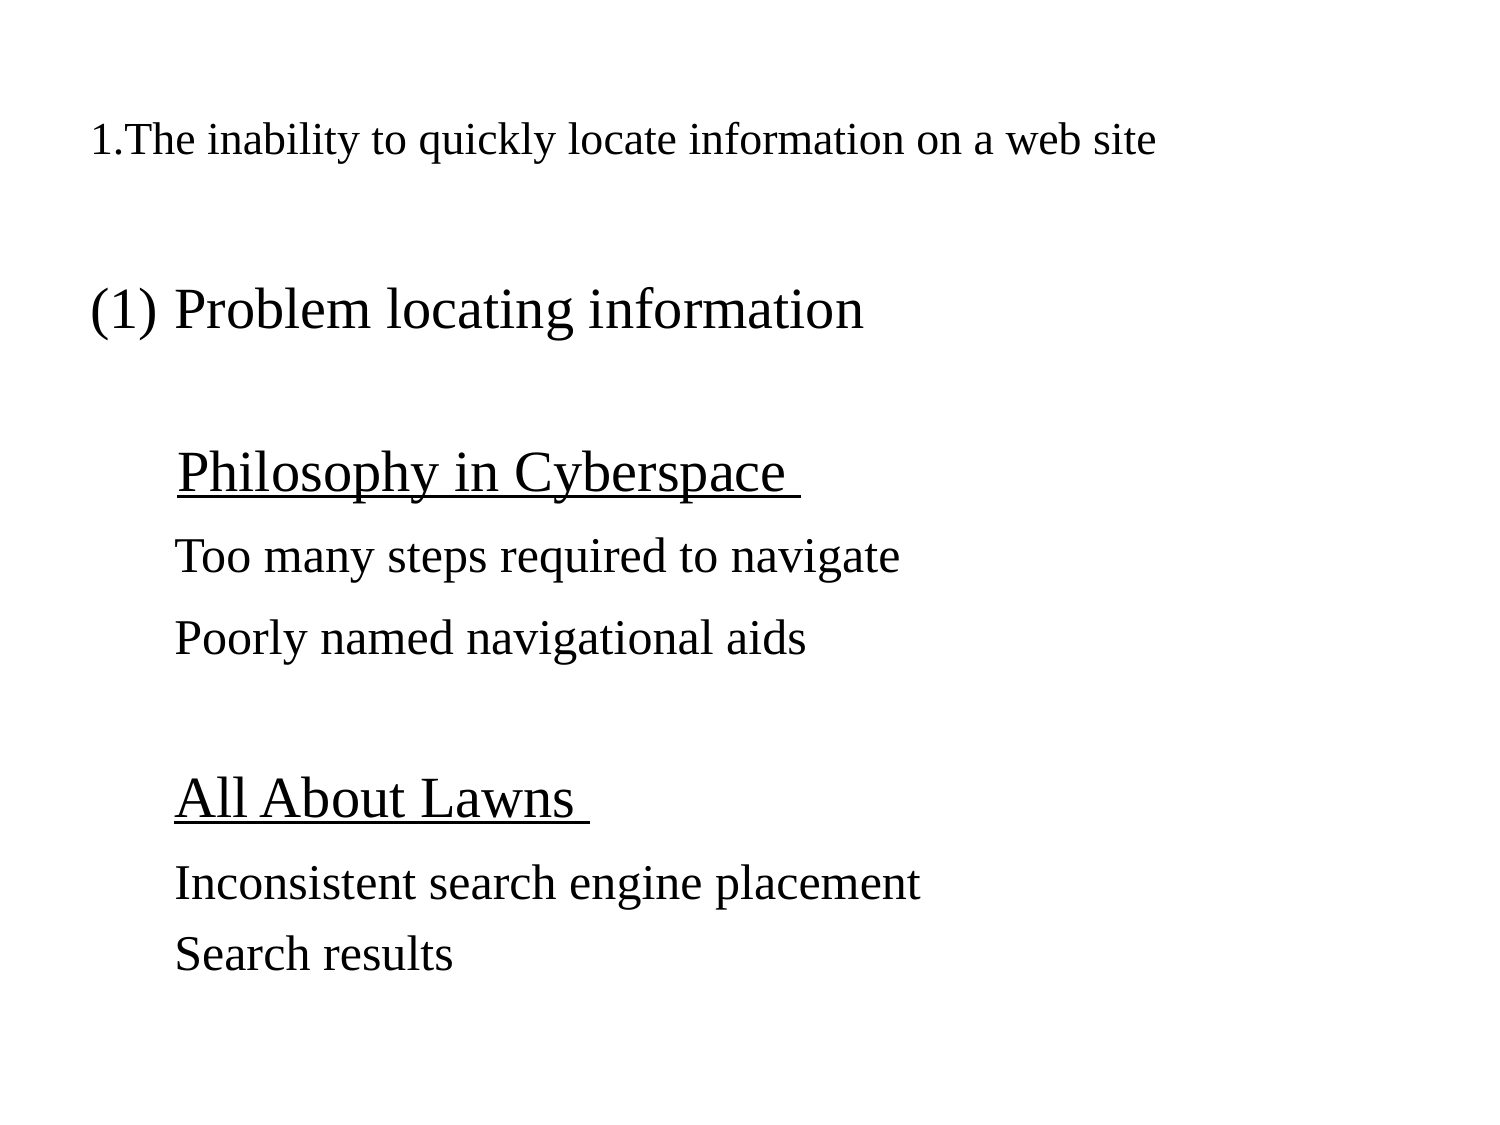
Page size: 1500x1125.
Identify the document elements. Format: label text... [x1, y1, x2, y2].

list Problem locating information Philosophy in Cyberspace Too many steps required to navigate Poorly named navigational aids All About Lawns Inconsistent search engine placement Search results [75, 262, 1425, 1005]
title 1.The inability to quickly locate information on a web site [75, 45, 1454, 233]
